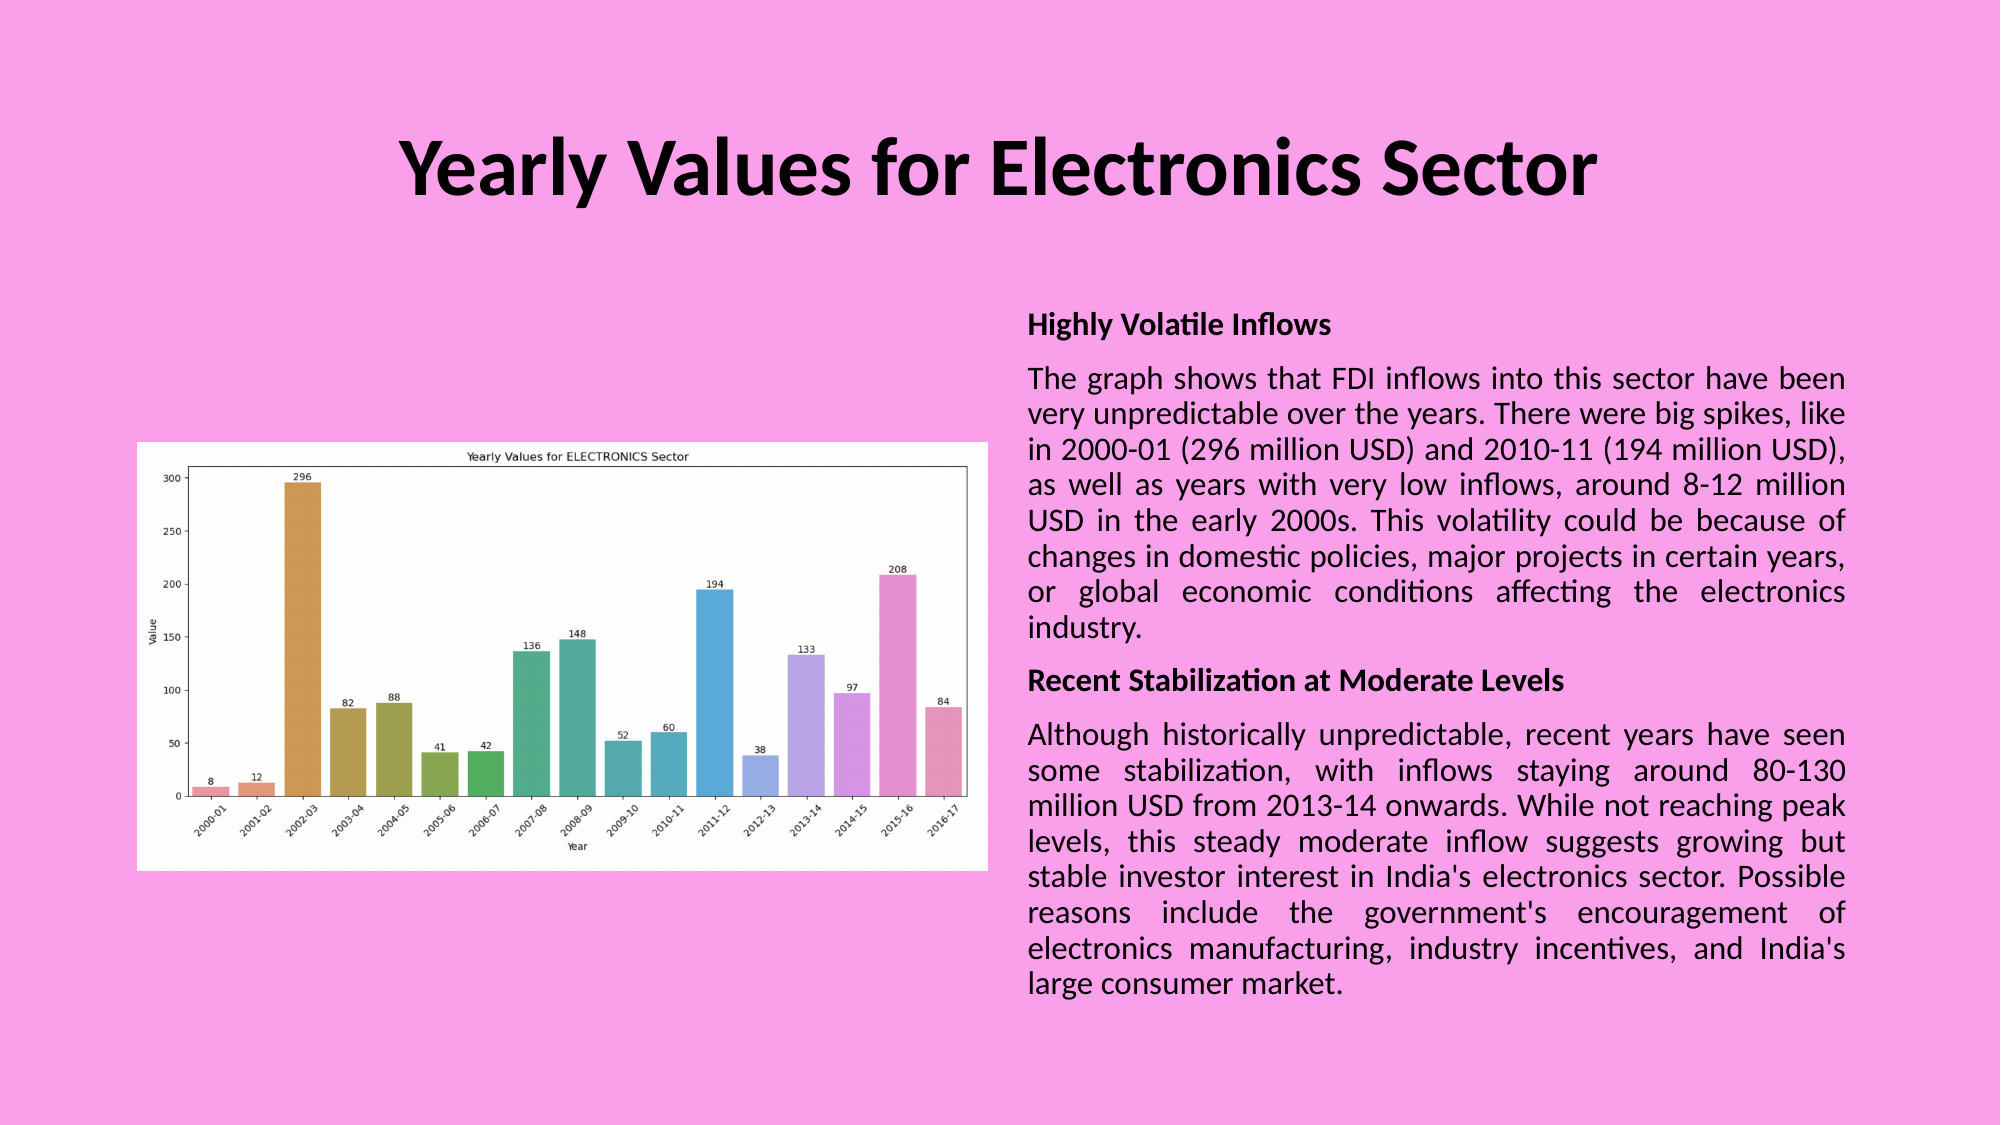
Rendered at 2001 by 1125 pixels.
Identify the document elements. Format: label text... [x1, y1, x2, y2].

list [137, 442, 988, 871]
list Highly Volatile Inflows The graph shows that FDI inflows into this sector have been very unpredictable over the years. There were big spikes, like in 2000-01 (296 million USD) and 2010-11 (194 million USD), as well as years with very low inflows, around 8-12 million USD in the early 2000s. This volatility could be because of changes in domestic policies, major projects in certain years, or global economic conditions affecting the electronics industry. Recent Stabilization at Moderate Levels Although historically unpredictable, recent years have seen some stabilization, with inflows staying around 80-130 million USD from 2013-14 onwards. While not reaching peak levels, this steady moderate inflow suggests growing but stable investor interest in India's electronics sector. Possible reasons include the government's encouragement of electronics manufacturing, industry incentives, and India's large consumer market. [1012, 299, 1863, 1014]
title Yearly Values for Electronics Sector [137, 59, 1863, 278]
